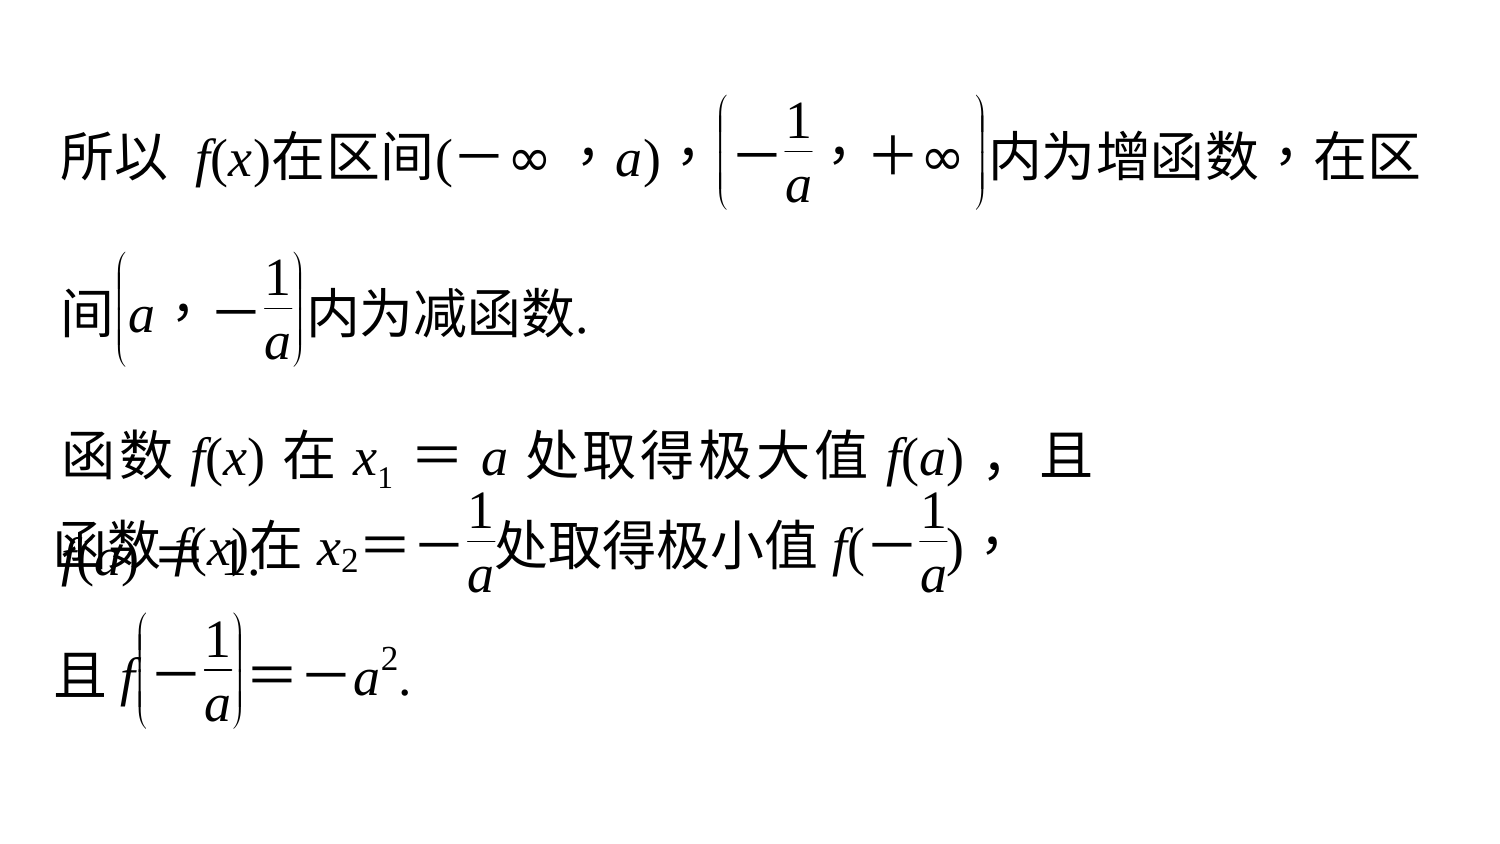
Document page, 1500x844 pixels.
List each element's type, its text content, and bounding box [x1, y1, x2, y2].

text_box 函数f(x)在x1＝a处取得极大值f(a)，且f(a)＝1. [46, 384, 1122, 503]
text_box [52, 606, 1087, 789]
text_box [52, 480, 1087, 606]
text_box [60, 90, 1424, 406]
